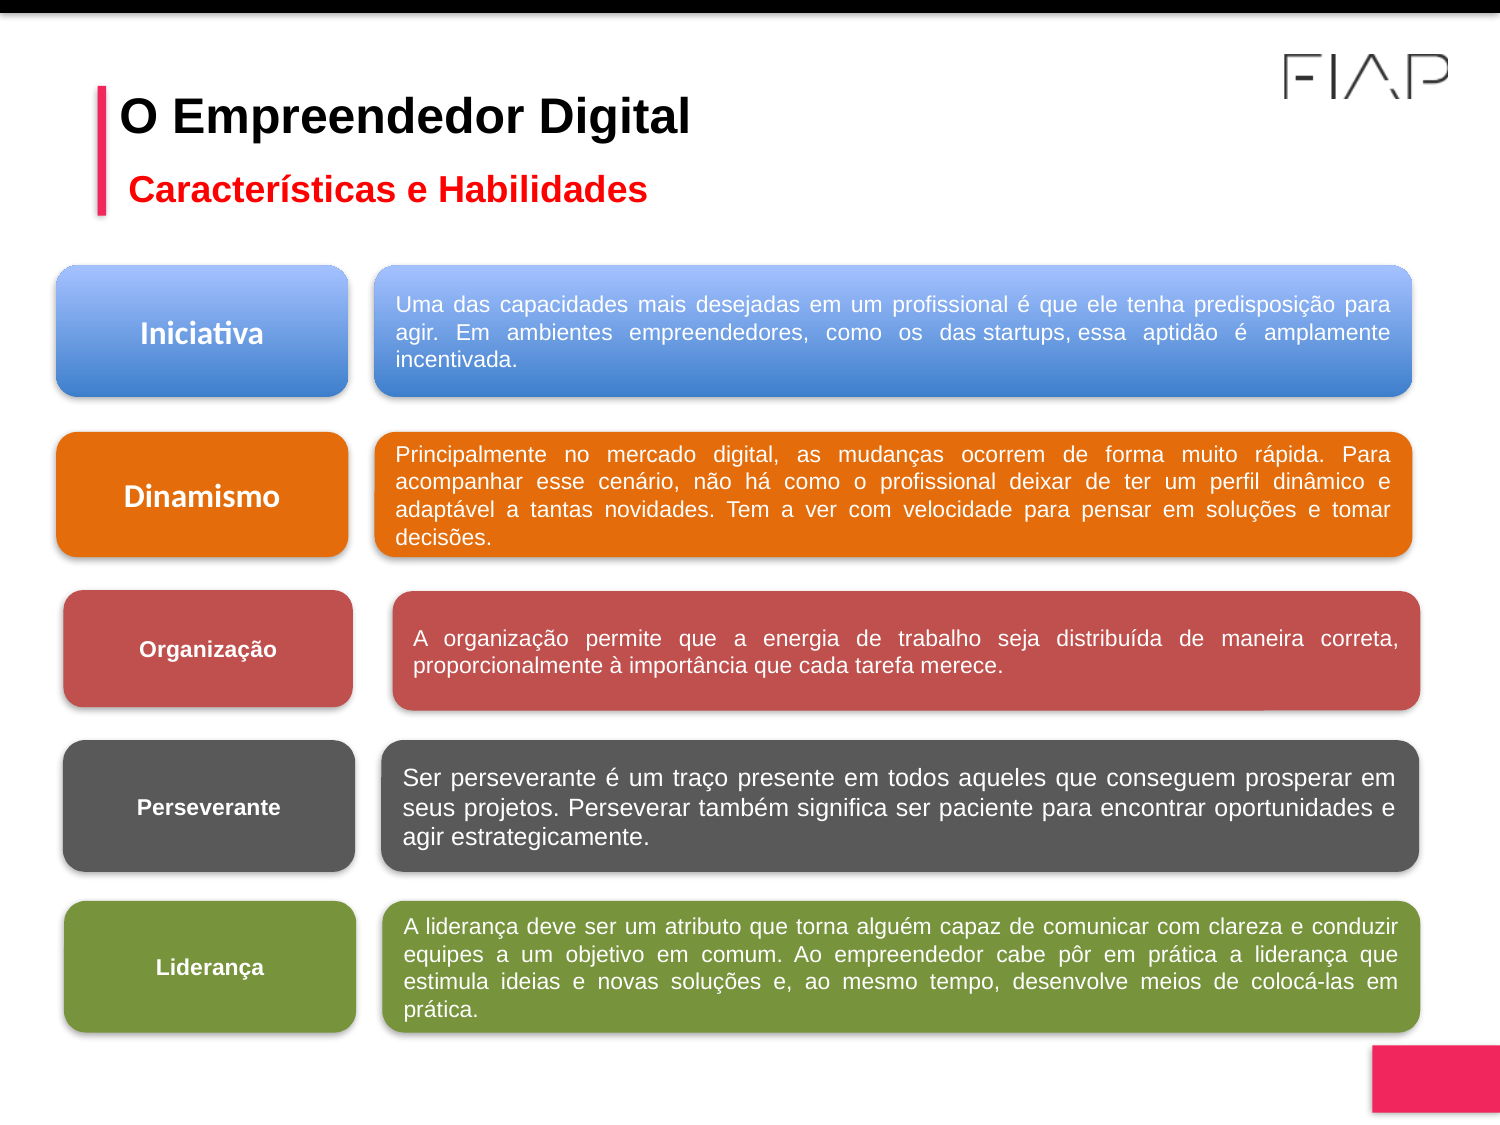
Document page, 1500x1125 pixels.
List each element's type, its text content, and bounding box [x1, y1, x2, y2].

text_box [97, 85, 107, 216]
text_box [0, 0, 1500, 14]
text_box [1372, 1045, 1500, 1113]
text_box Características e Habilidades [113, 157, 664, 218]
text_box O Empreendedor Digital [104, 76, 707, 152]
picture [1283, 53, 1449, 99]
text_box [55, 265, 1421, 1033]
